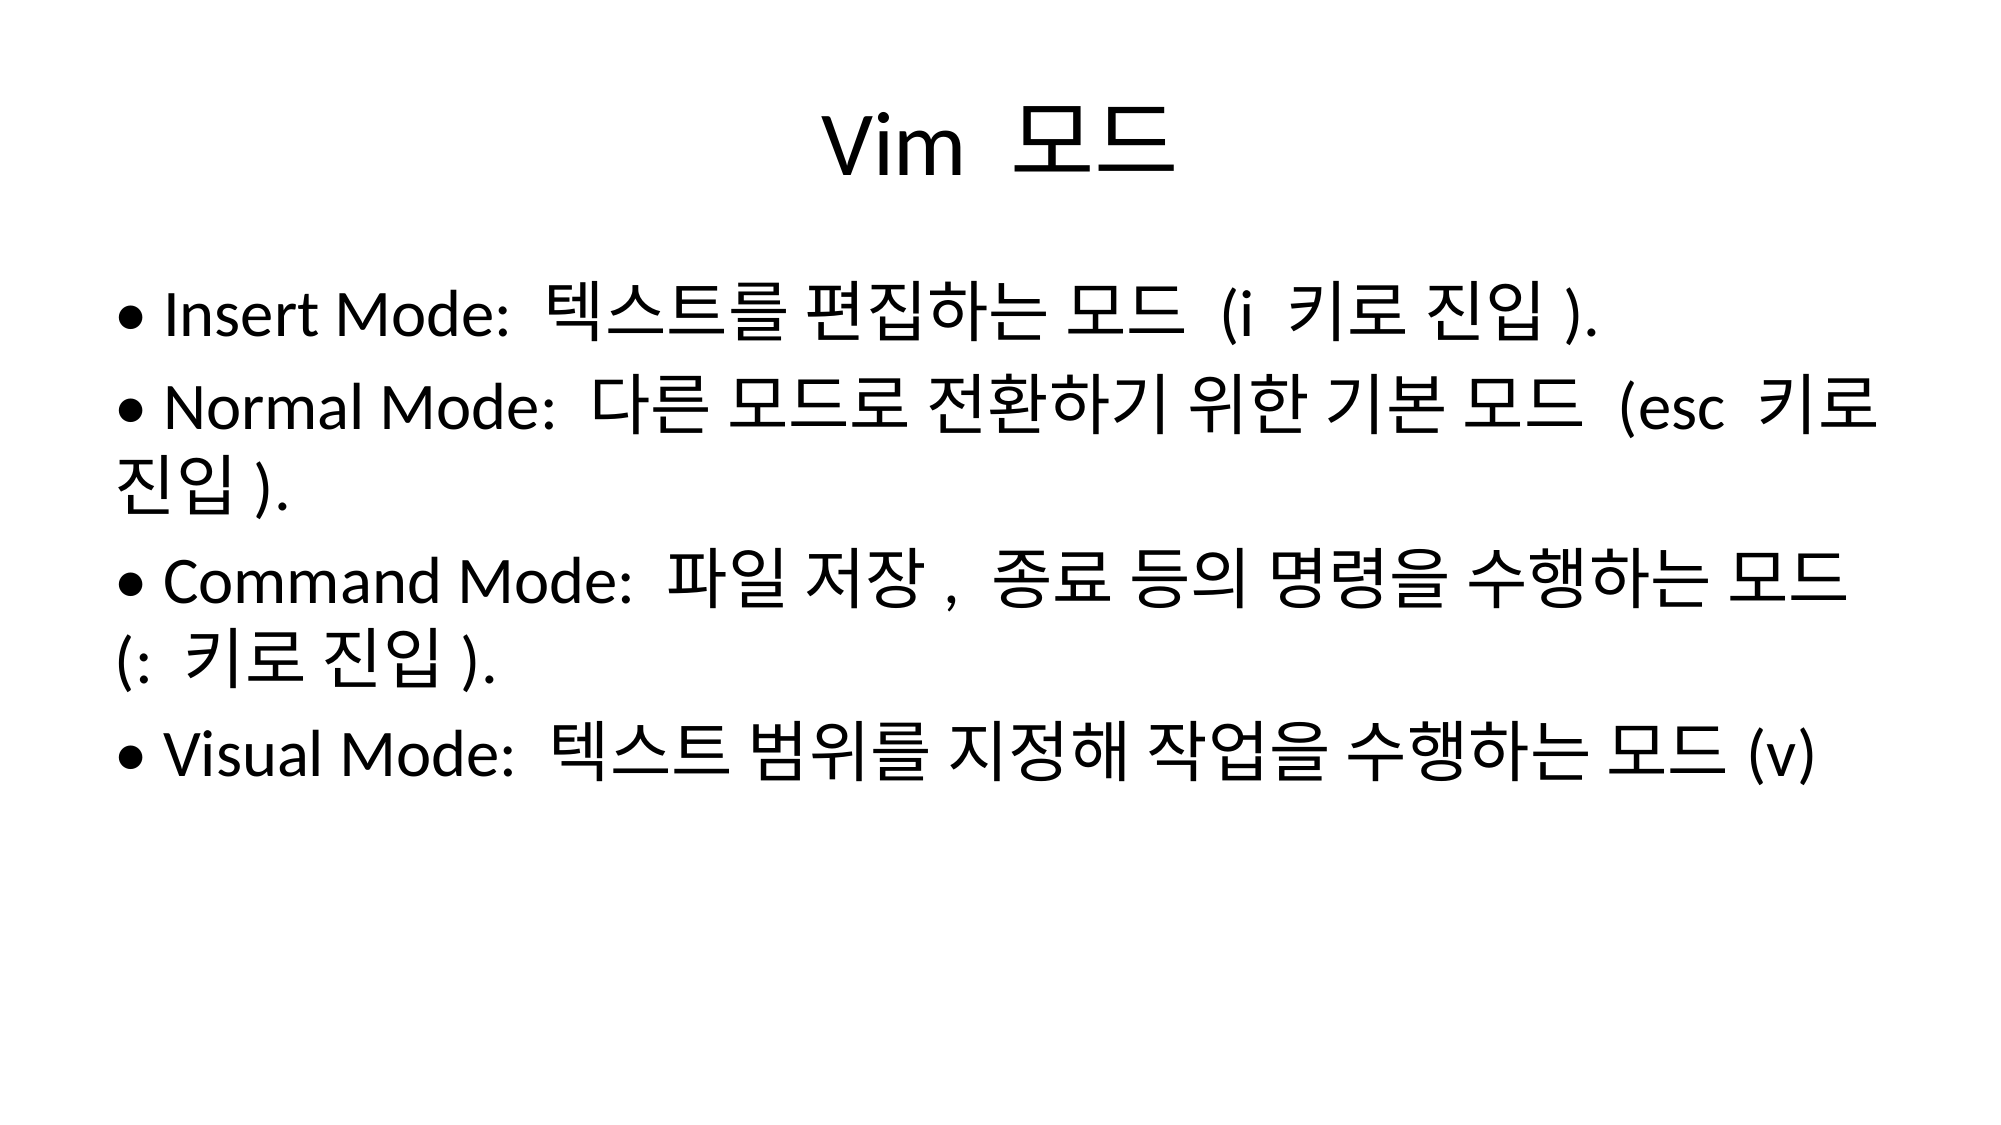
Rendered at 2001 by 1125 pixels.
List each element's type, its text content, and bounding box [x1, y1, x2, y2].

title Vim 모드 [99, 45, 1900, 233]
list • Insert Mode: 텍스트를 편집하는 모드 (i 키로 진입). • Normal Mode: 다른 모드로 전환하기 위한 기본 모드 (esc 키로 진입). • Command Mode: 파일 저장, 종료 등의 명령을 수행하는 모드 (: 키로 진입). • Visual Mode: 텍스트 범위를 지정해 작업을 수행하는 모드(v) [99, 262, 1900, 1005]
